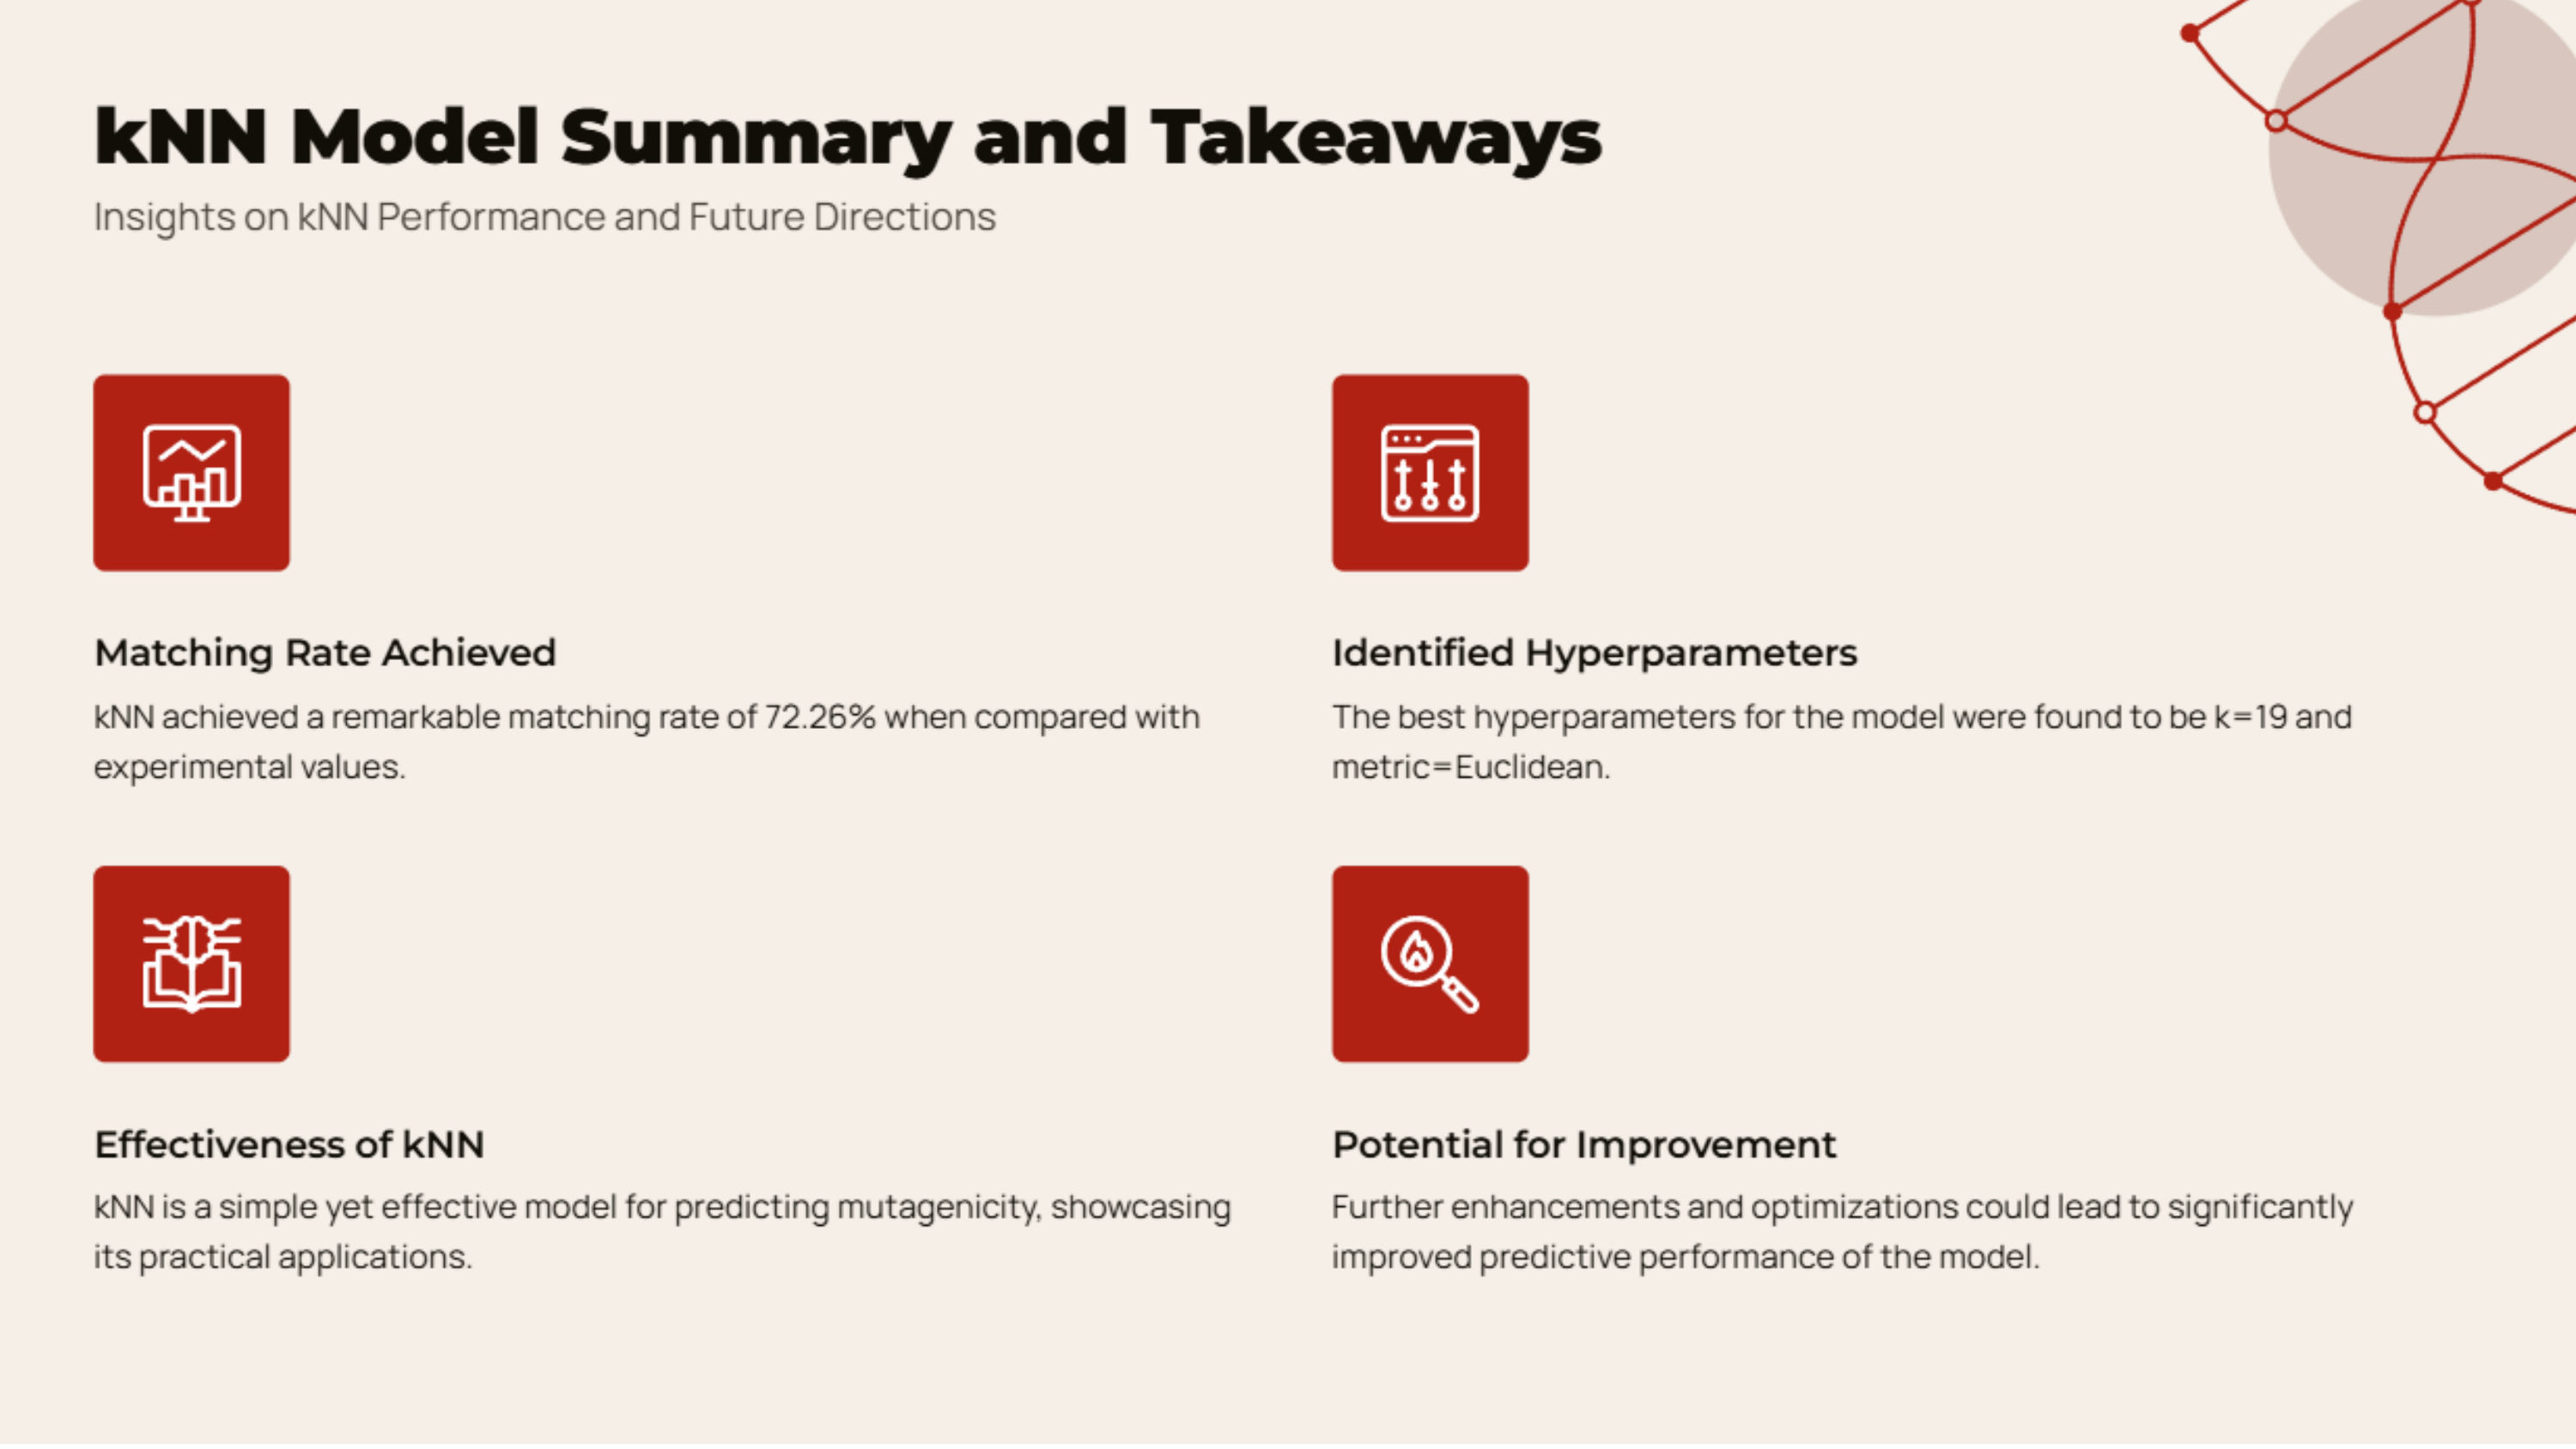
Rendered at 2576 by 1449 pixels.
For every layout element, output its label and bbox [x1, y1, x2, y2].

text_box [0, 0, 2576, 1444]
